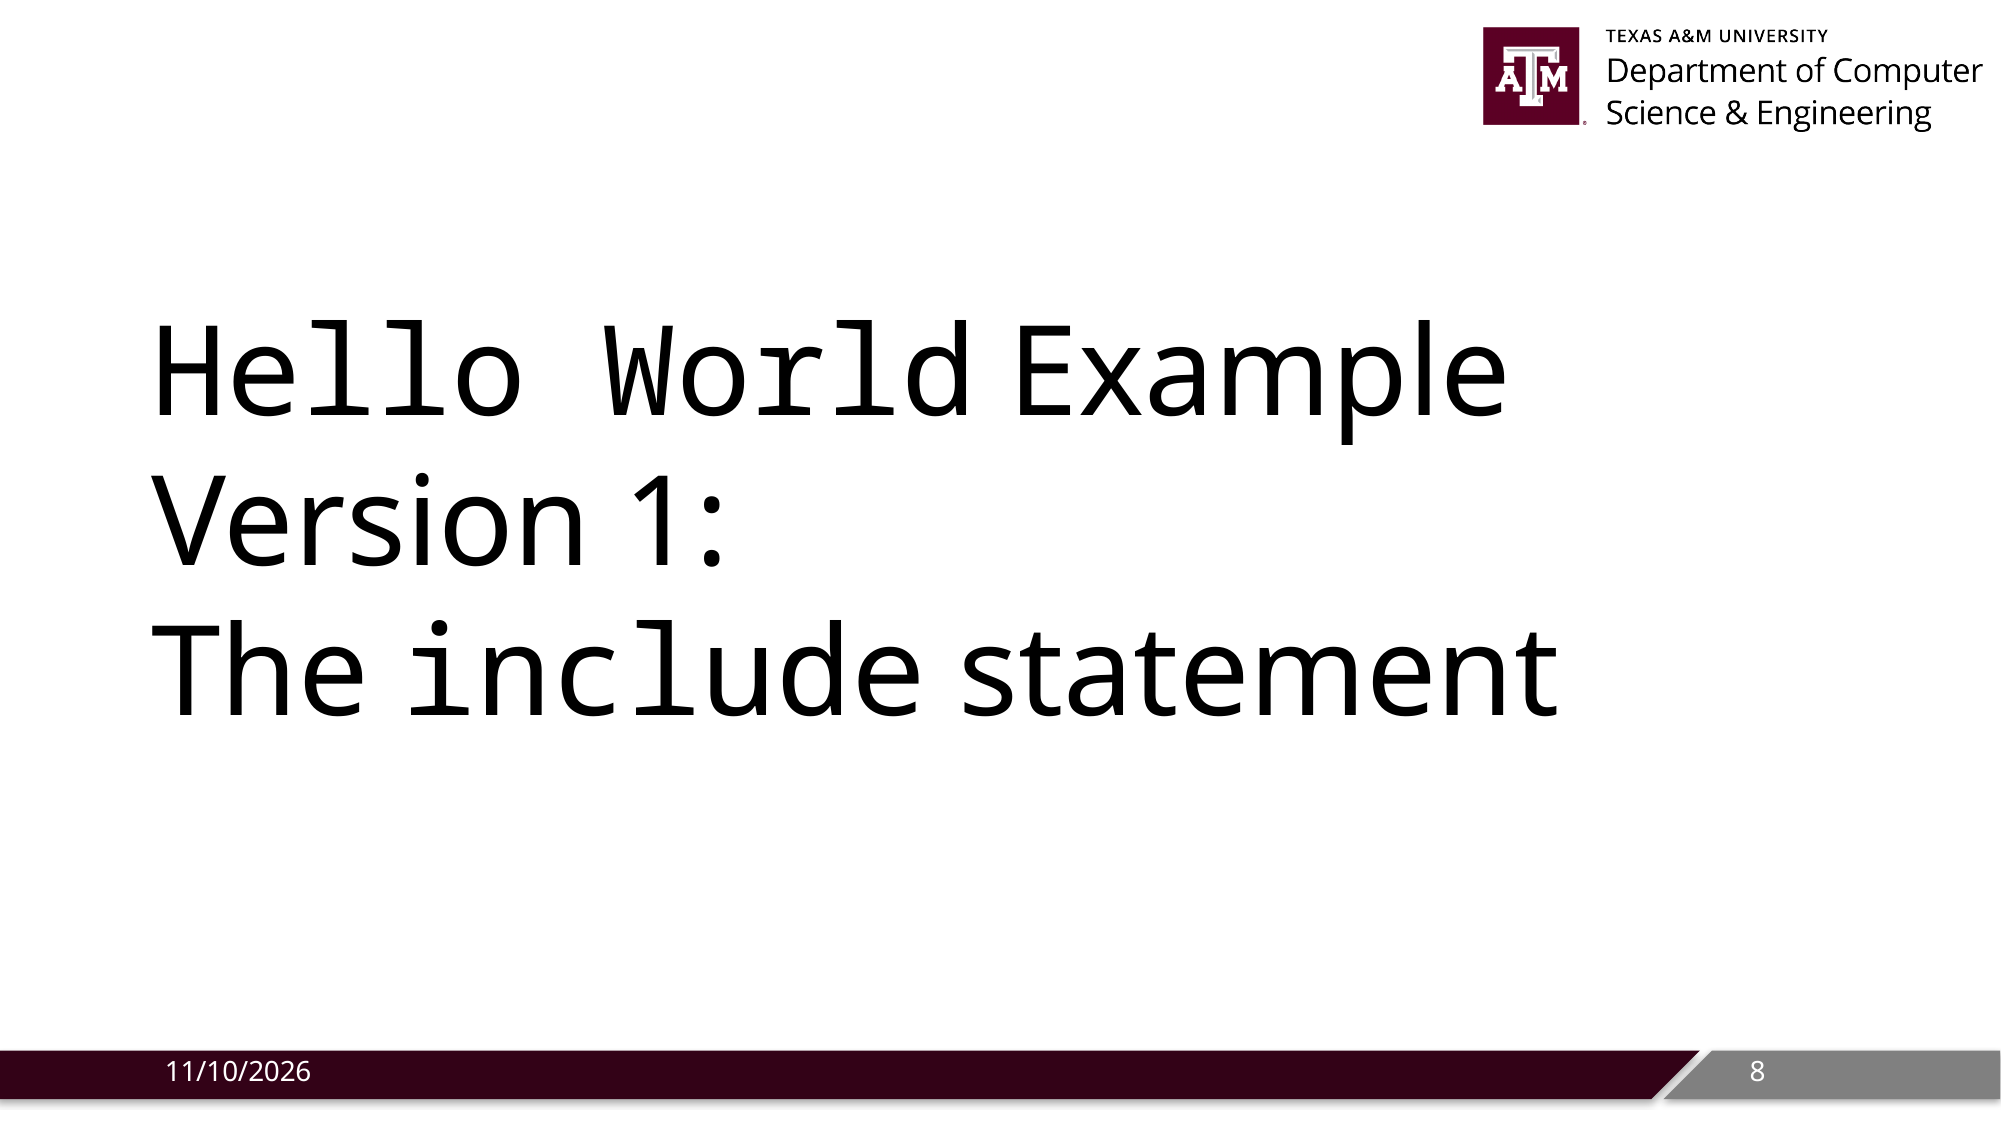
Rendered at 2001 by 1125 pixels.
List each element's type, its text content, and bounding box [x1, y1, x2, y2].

title Hello World Example Version 1: The include statement [136, 280, 1862, 749]
picture [1483, 27, 1983, 132]
